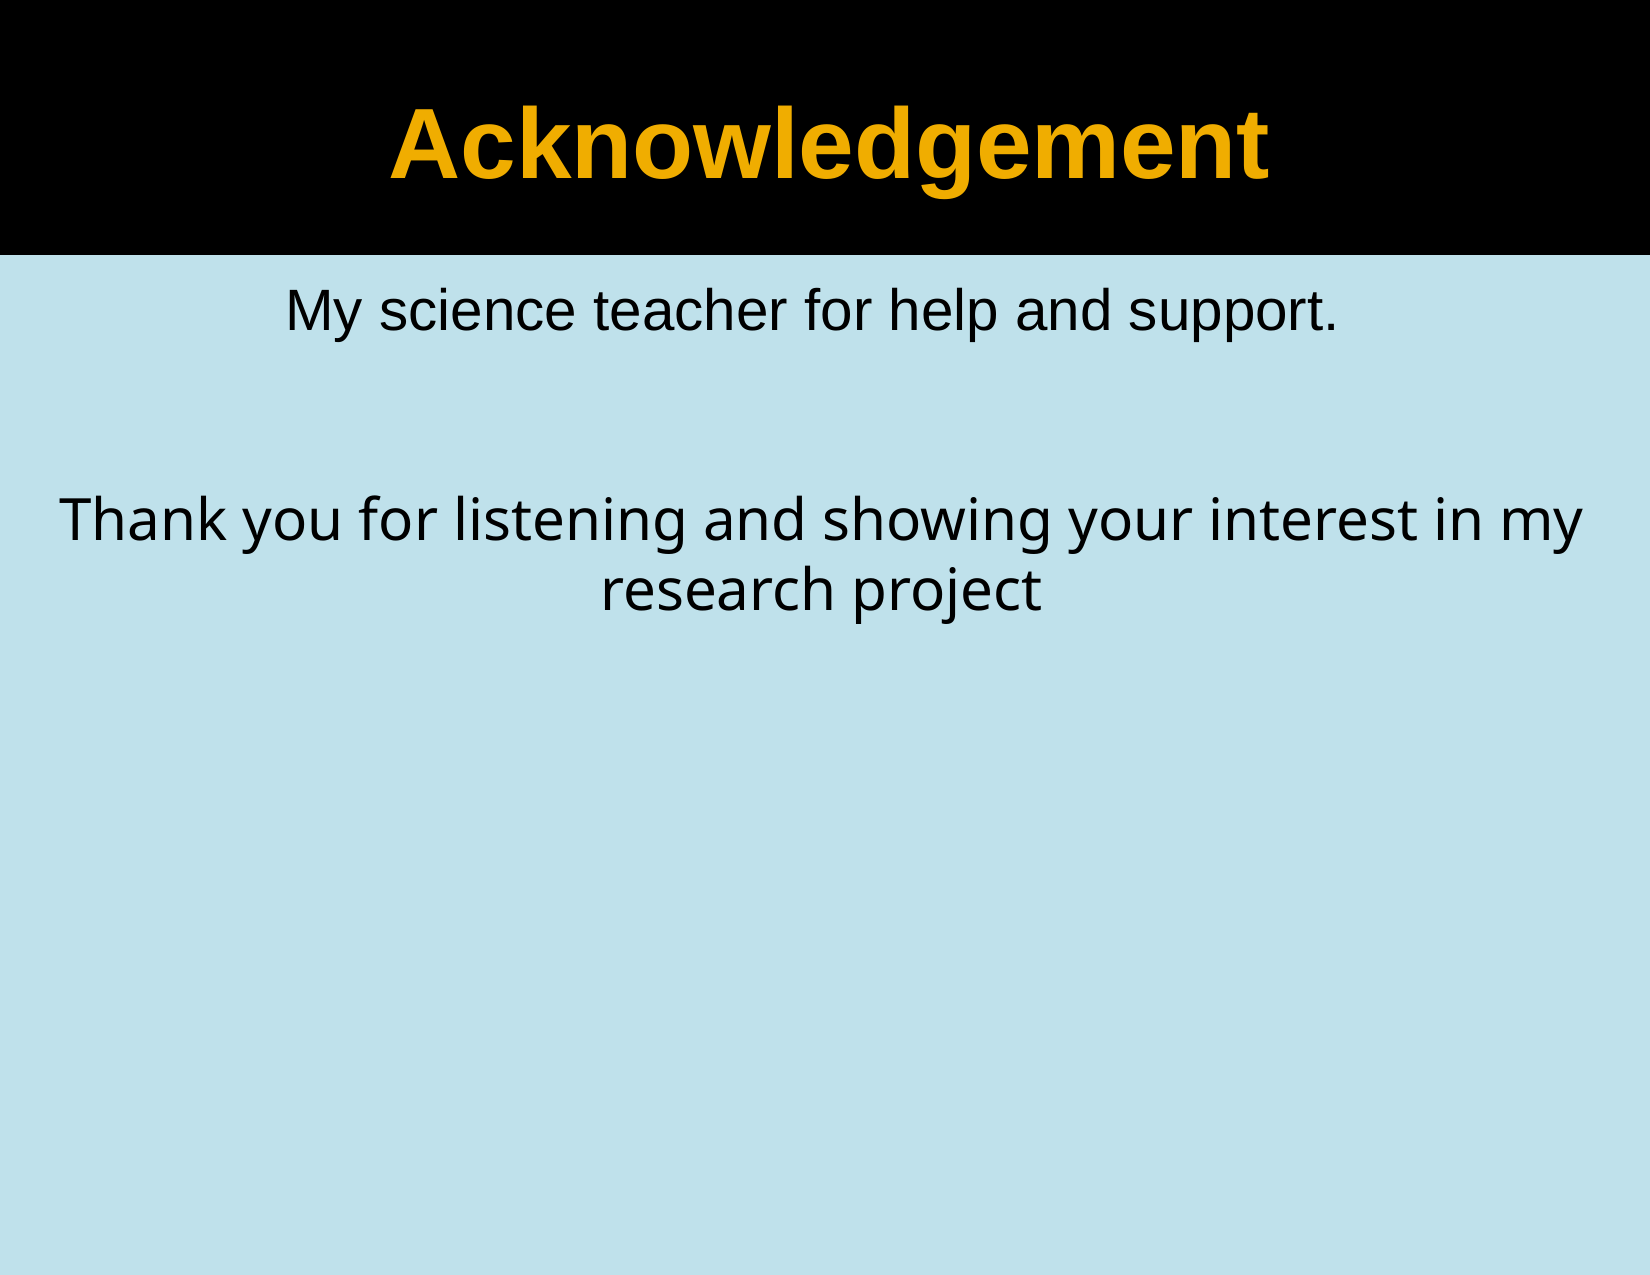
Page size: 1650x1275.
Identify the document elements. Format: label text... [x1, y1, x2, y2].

text_box My science teacher for help and support. Thank you for listening and showing your interest in my research project [0, 255, 1650, 1275]
title Acknowledgement [16, 22, 1635, 255]
